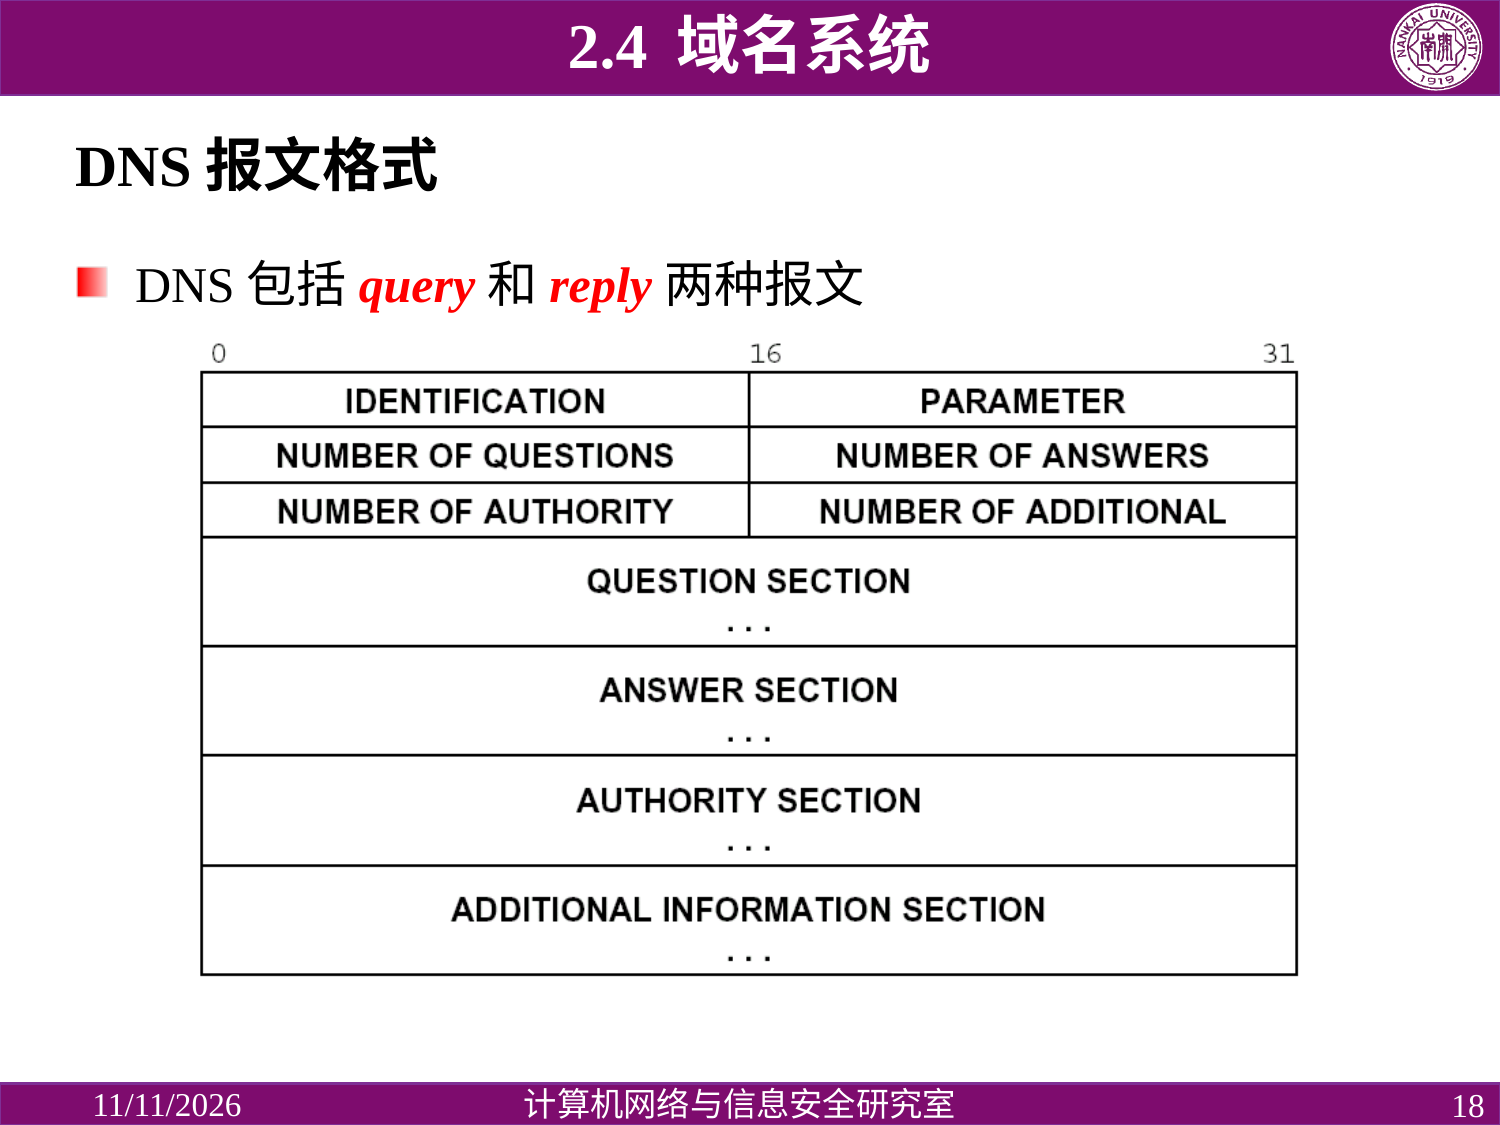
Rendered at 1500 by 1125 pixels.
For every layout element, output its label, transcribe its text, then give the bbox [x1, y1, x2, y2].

picture [195, 337, 1305, 983]
picture [75, 265, 111, 301]
title DNS报文格式 [60, 99, 1440, 237]
text_box 2.4 域名系统 [108, 5, 1391, 90]
picture [1391, 4, 1482, 90]
text_box DNS包括query和reply两种报文 [60, 242, 1416, 321]
